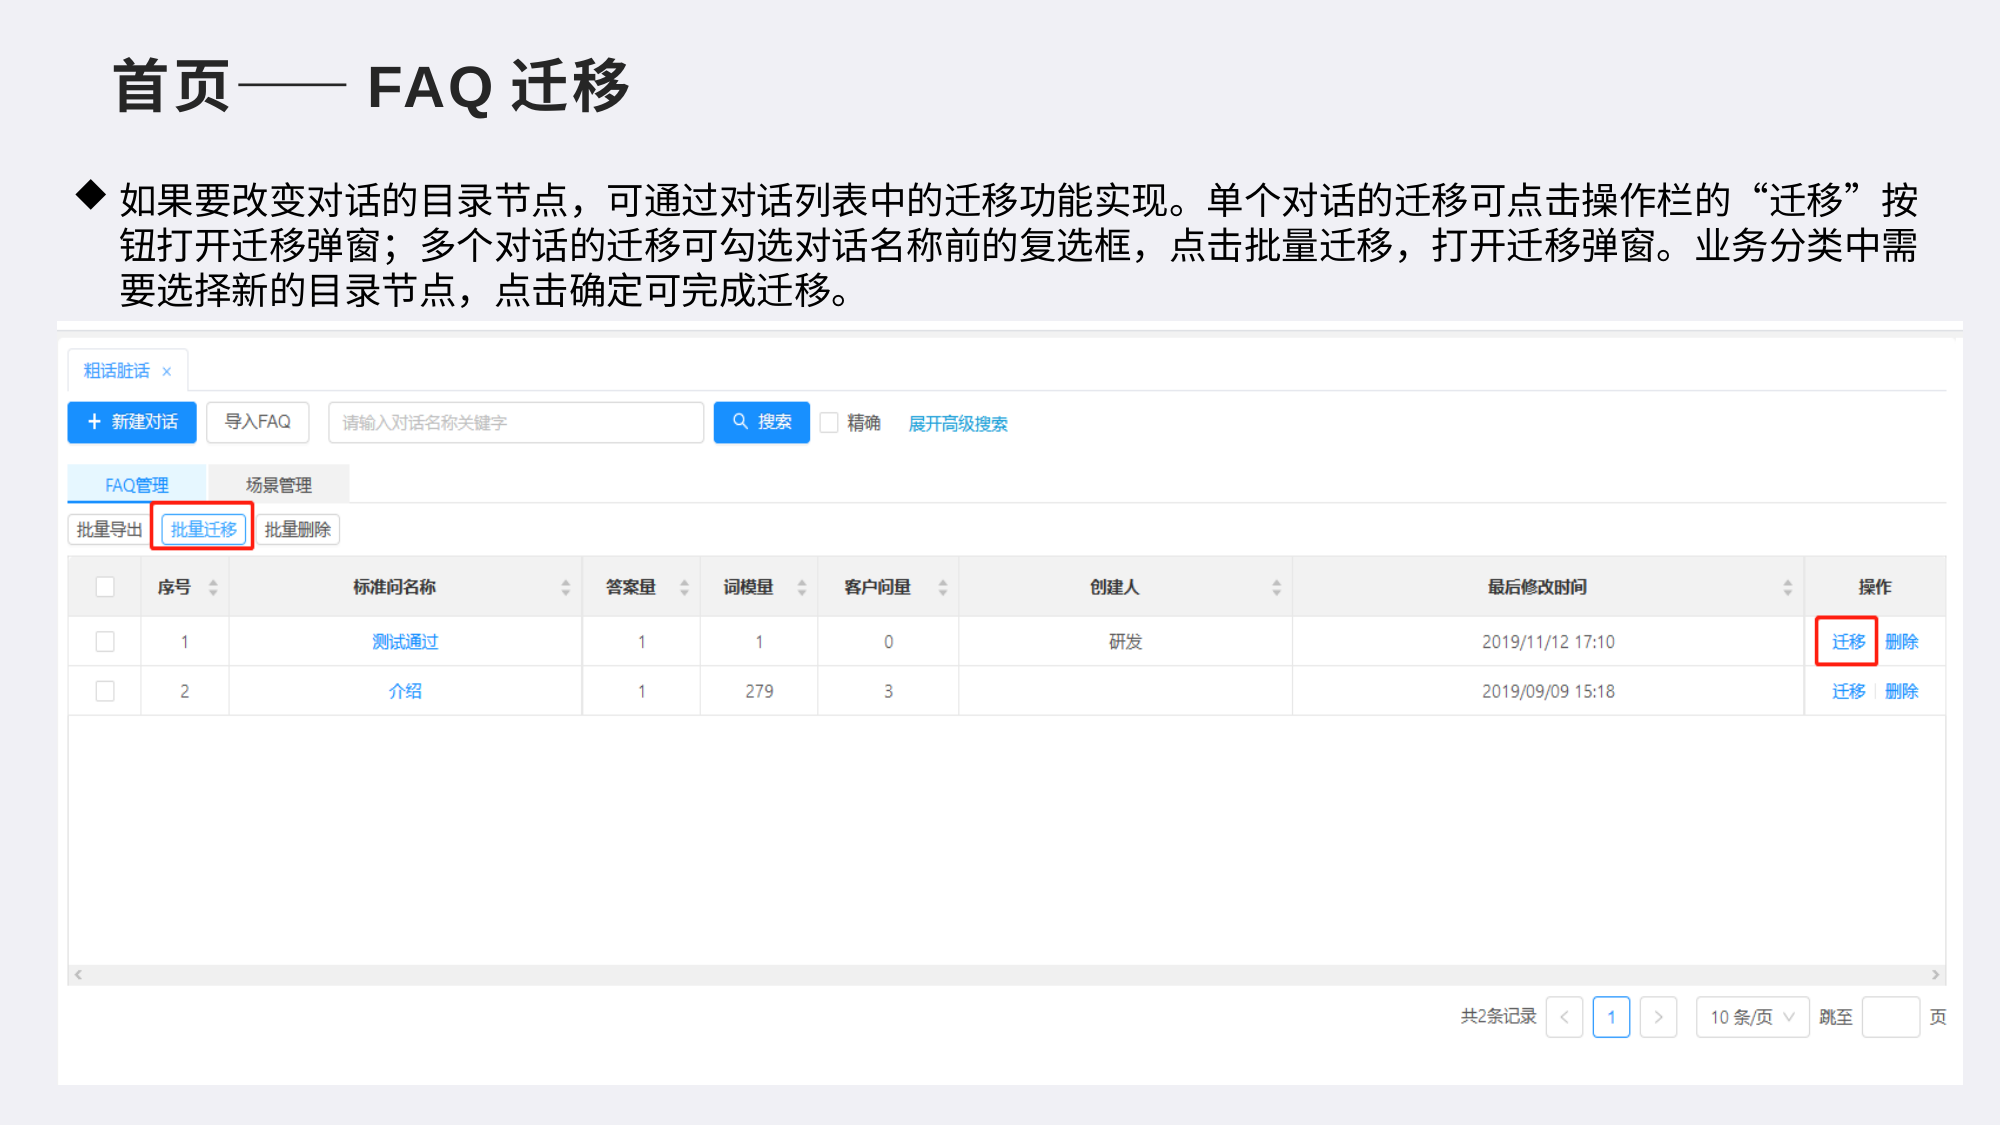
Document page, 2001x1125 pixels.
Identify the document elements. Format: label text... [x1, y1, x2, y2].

text_box 首页——FAQ迁移 [99, 25, 1901, 125]
text_box [0, 0, 2000, 151]
picture [0, 321, 2000, 1125]
text_box 如果要改变对话的目录节点，可通过对话列表中的迁移功能实现。单个对话的迁移可点击操作栏的“迁移”按钮打开迁移弹窗；多个对话的迁移可勾选对话名称前的复选框，点击批量迁移，打开迁移弹窗。业务分类中需要选择新的目录节点，点击确定可完成迁移。 [57, 169, 1952, 320]
